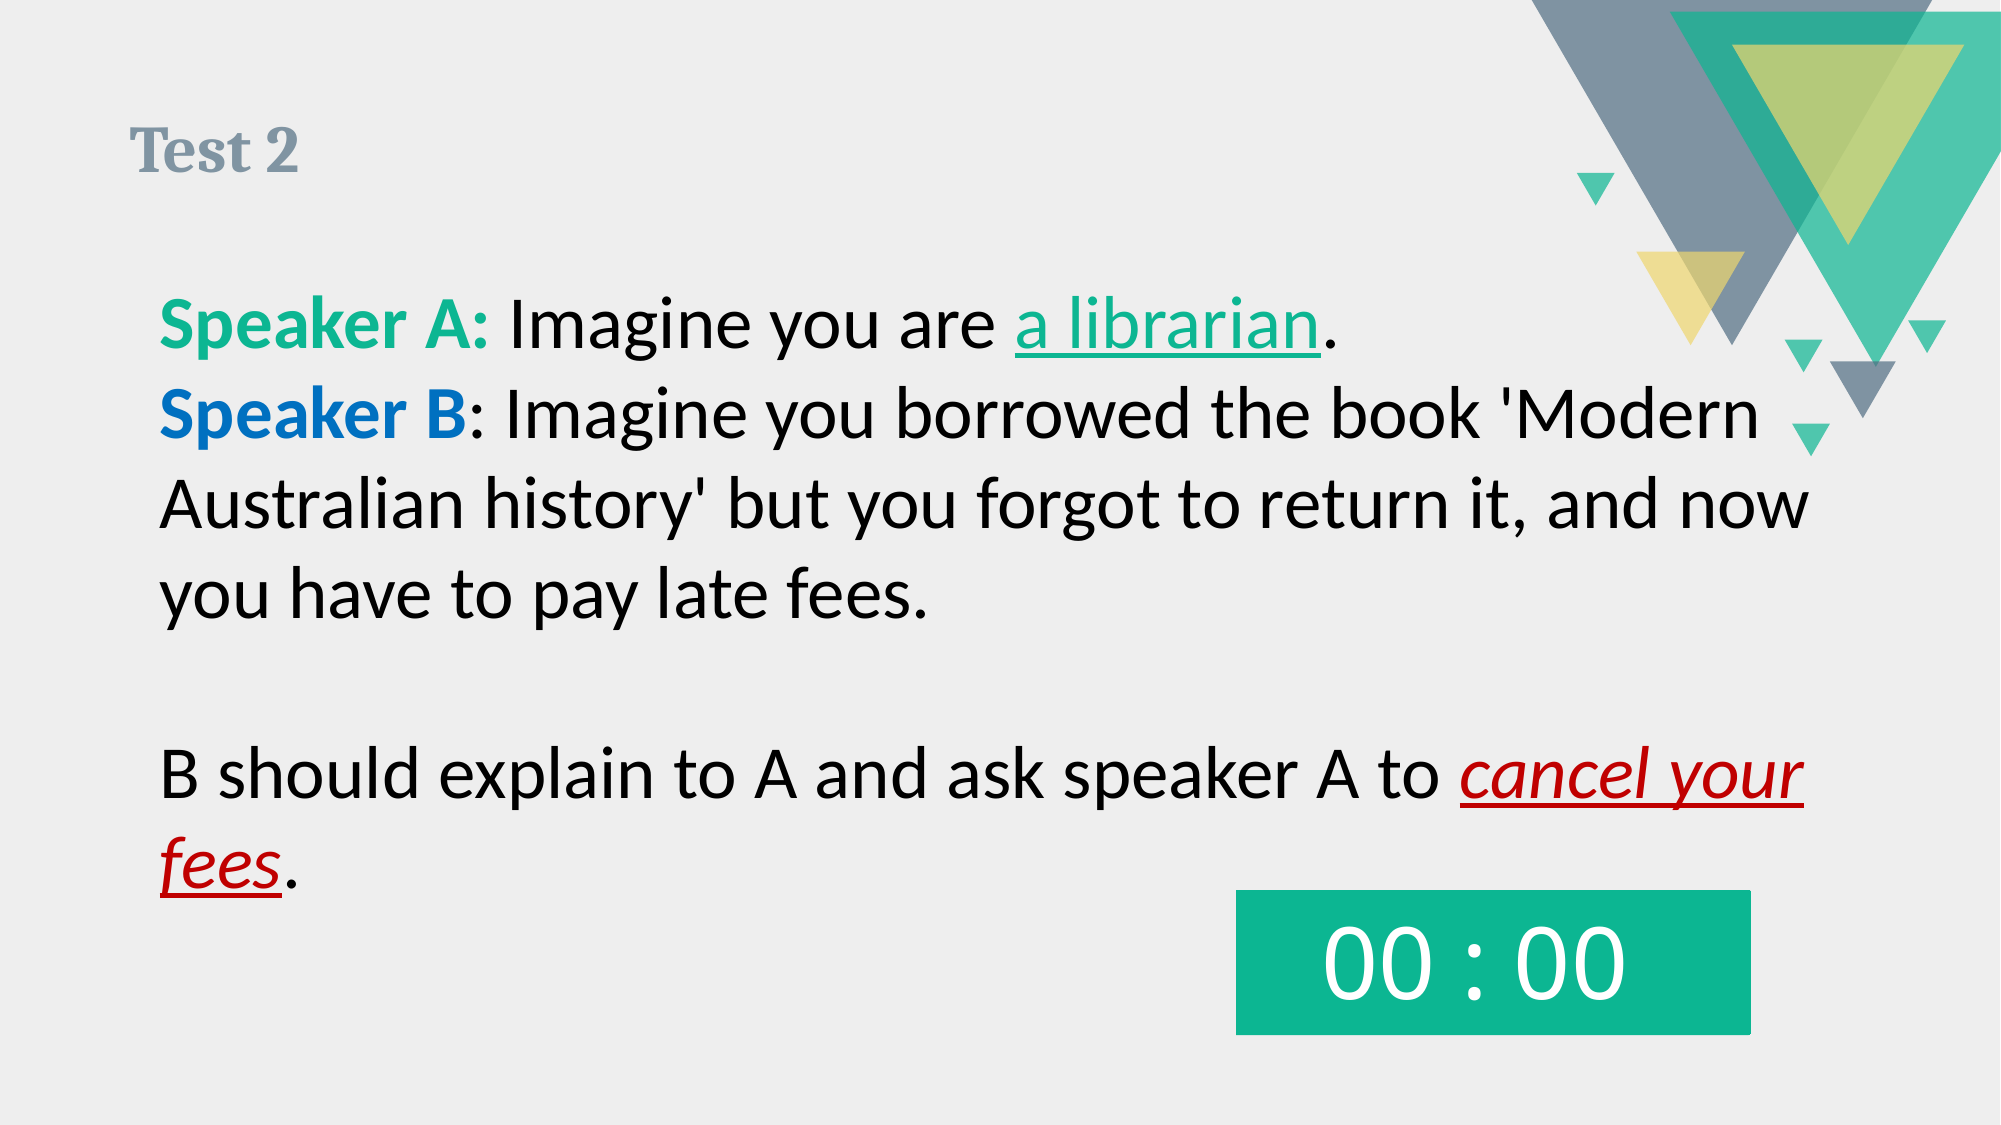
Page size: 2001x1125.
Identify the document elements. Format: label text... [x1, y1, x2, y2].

text_box Speaker A: Imagine you are a librarian. Speaker B: Imagine you borrowed the book 'Modern Australian history' but you forgot to return it, and now you have to pay late fees. B should explain to A and ask speaker A to cancel your fees. [144, 266, 1890, 911]
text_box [1236, 890, 1750, 1035]
text_box Test 2 [114, 98, 562, 194]
